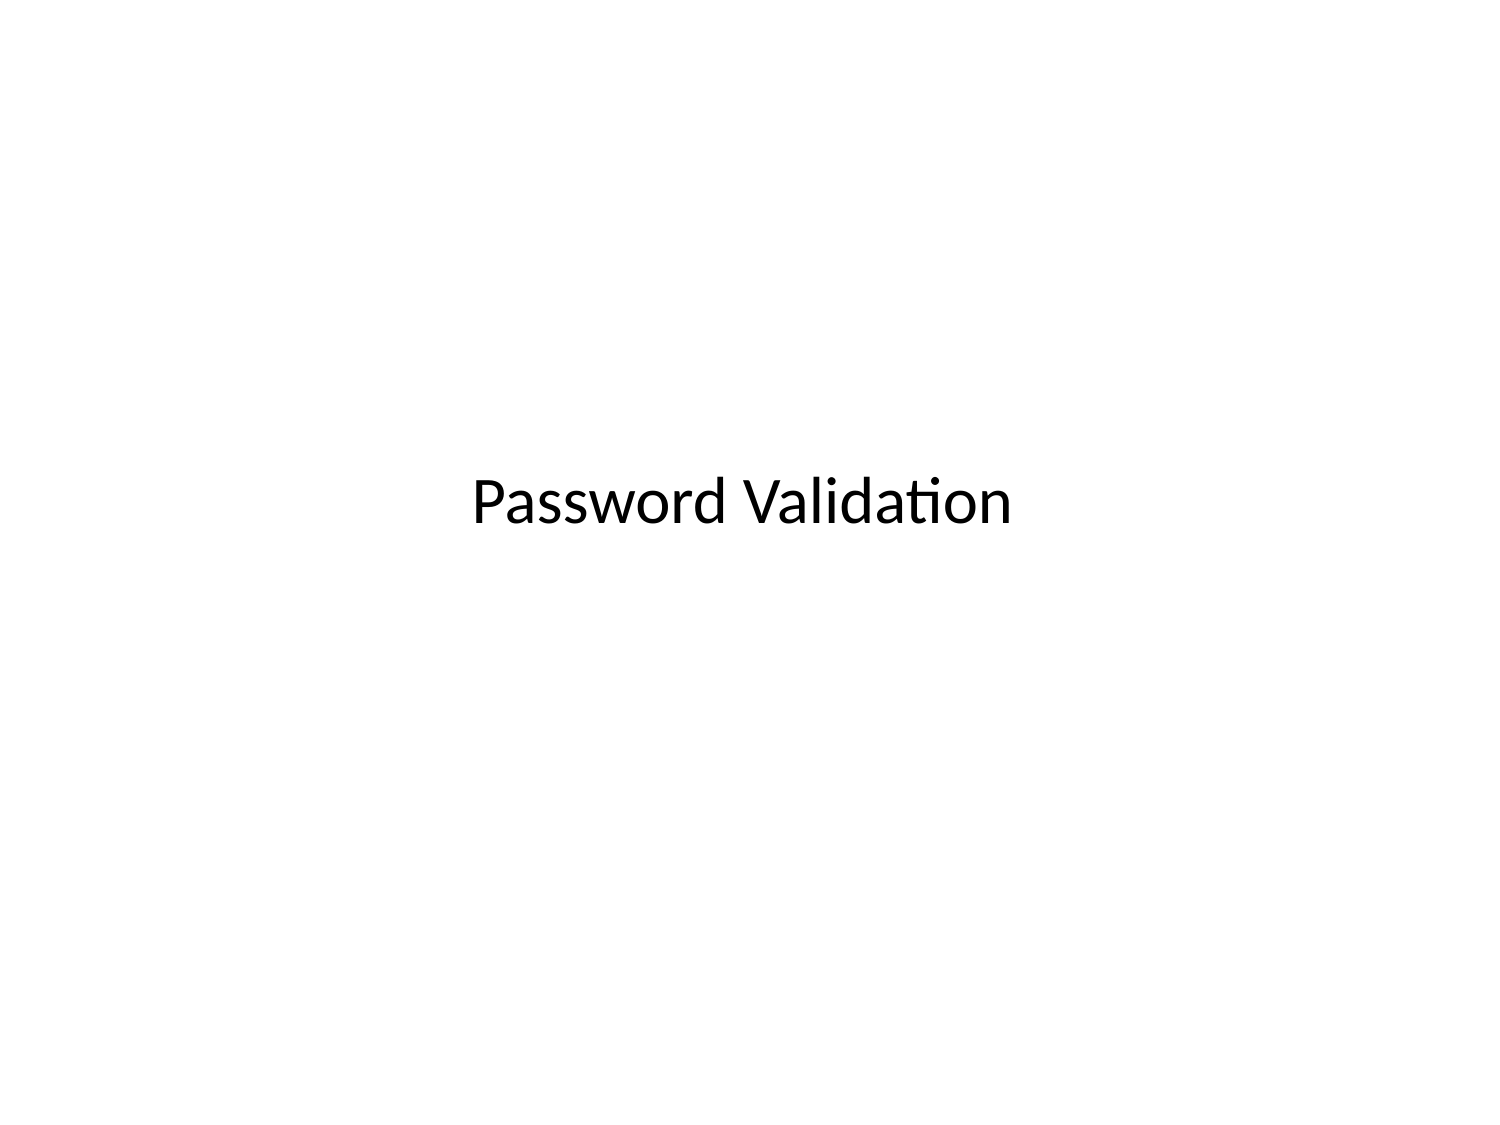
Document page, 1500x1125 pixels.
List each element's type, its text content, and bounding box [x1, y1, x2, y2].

list Password Validation [75, 262, 1425, 1005]
